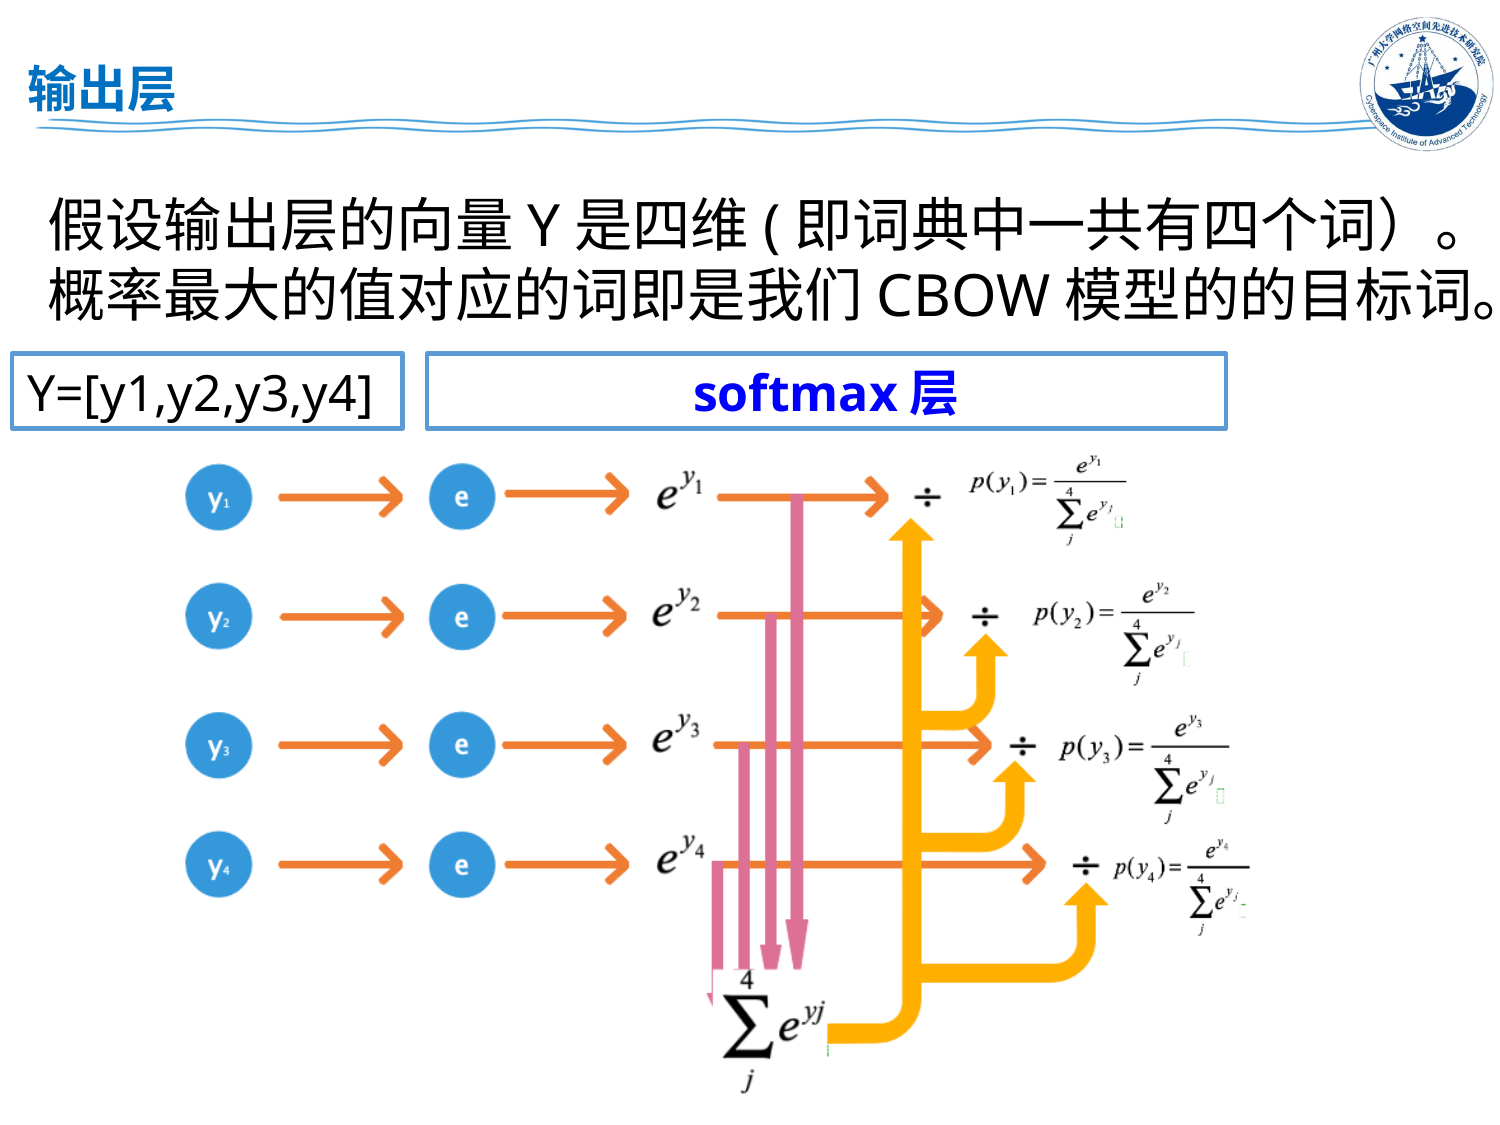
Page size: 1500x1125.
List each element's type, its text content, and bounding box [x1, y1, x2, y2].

picture [179, 429, 1265, 1097]
text_box 假设输出层的向量Y是四维(即词典中一共有四个词）。 概率最大的值对应的词即是我们CBOW模型的的目标词。 [32, 181, 1500, 381]
text_box softmax层 [425, 351, 1228, 427]
text_box Y=[y1,y2,y3,y4] [10, 351, 405, 431]
title 输出层 [12, 0, 1363, 182]
picture [1363, 8, 1500, 158]
